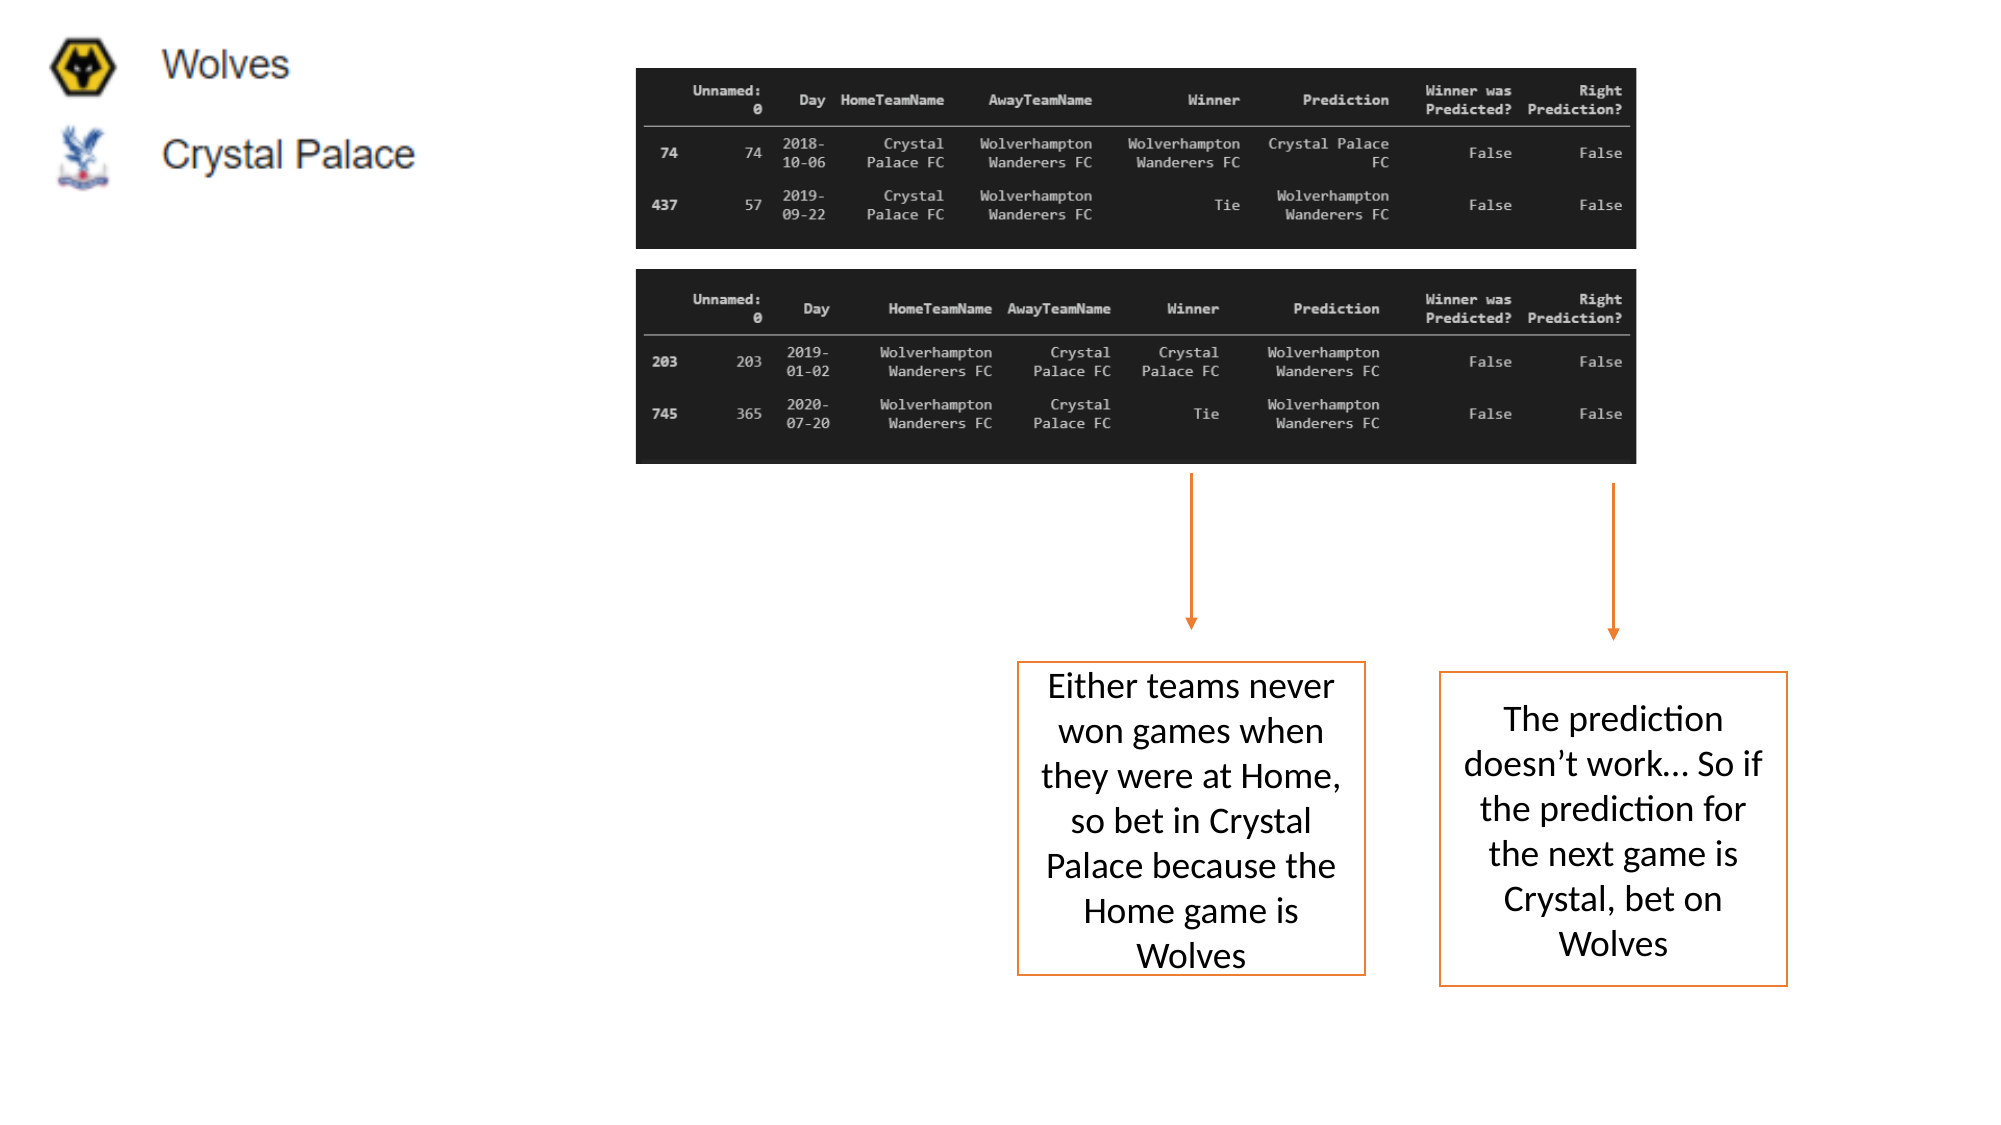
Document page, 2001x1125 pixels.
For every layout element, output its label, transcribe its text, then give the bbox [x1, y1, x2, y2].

picture [0, 0, 558, 233]
picture [635, 269, 1637, 464]
picture [635, 68, 1637, 249]
text_box The prediction doesn’t work… So if the prediction for the next game is Crystal, bet on Wolves [1439, 671, 1788, 987]
text_box Either teams never won games when they were at Home, so bet in Crystal Palace because the Home game is Wolves [1017, 661, 1366, 976]
